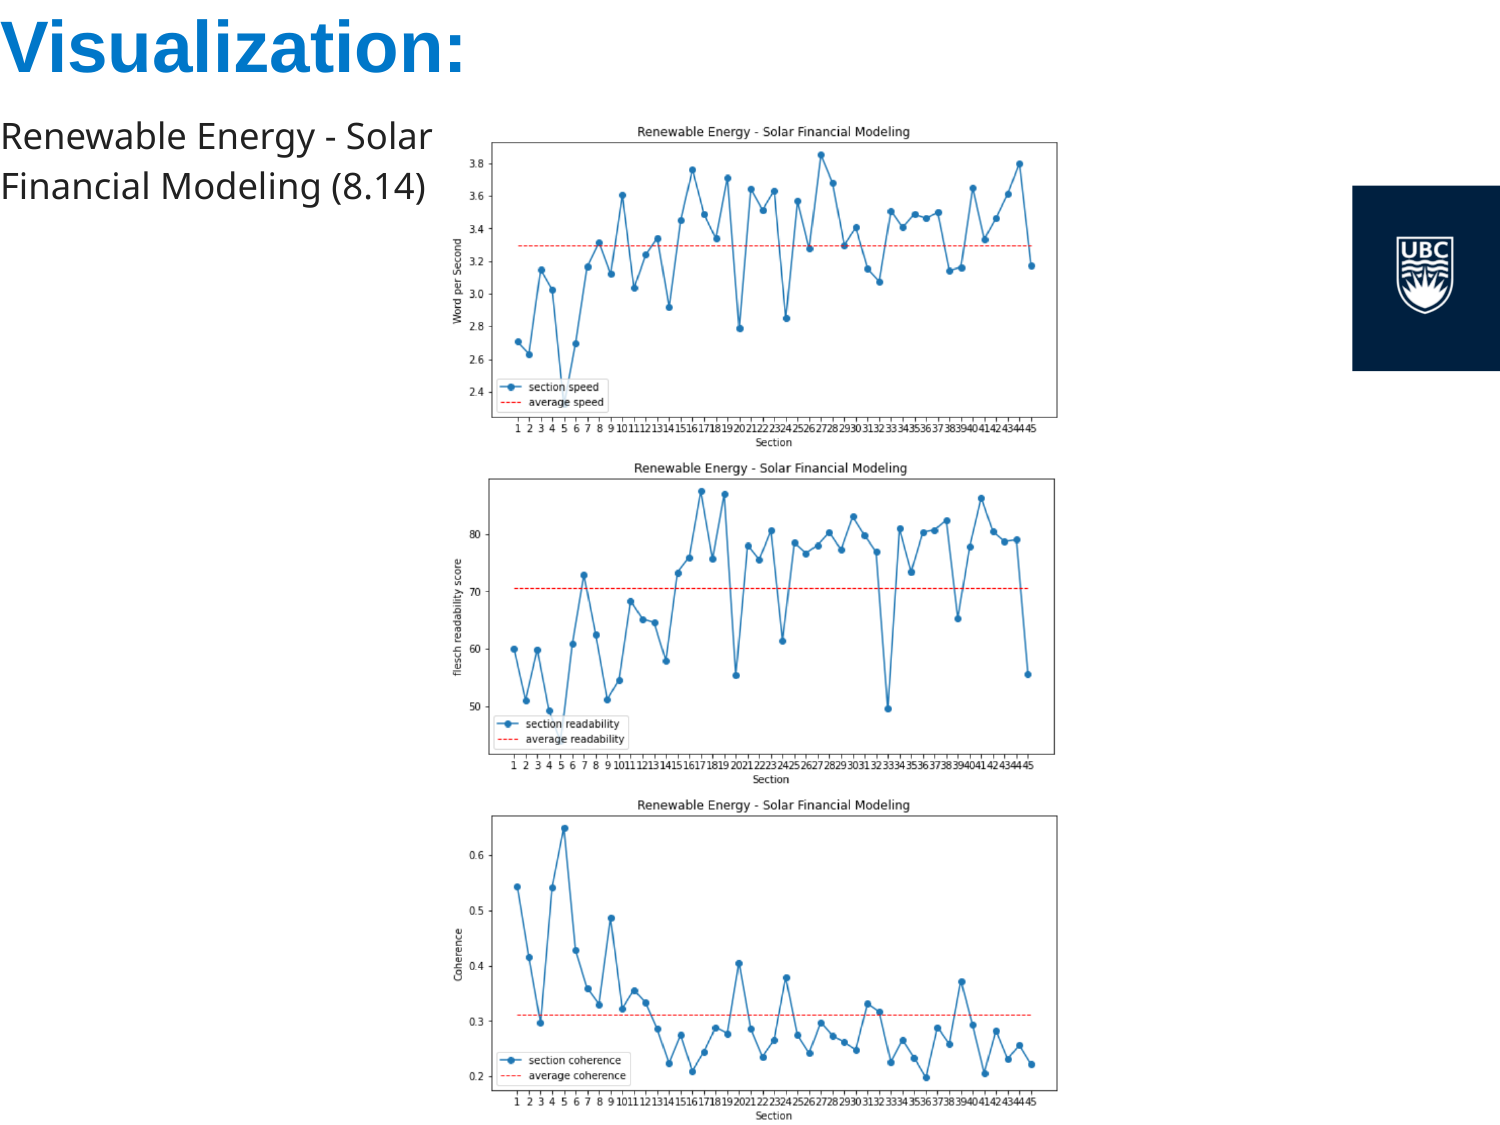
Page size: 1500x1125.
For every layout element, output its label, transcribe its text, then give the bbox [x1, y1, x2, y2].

picture [437, 113, 1087, 1125]
picture [1391, 232, 1459, 318]
title Visualization: Renewable Energy - Solar Financial Modeling (8.14) [0, 0, 532, 190]
